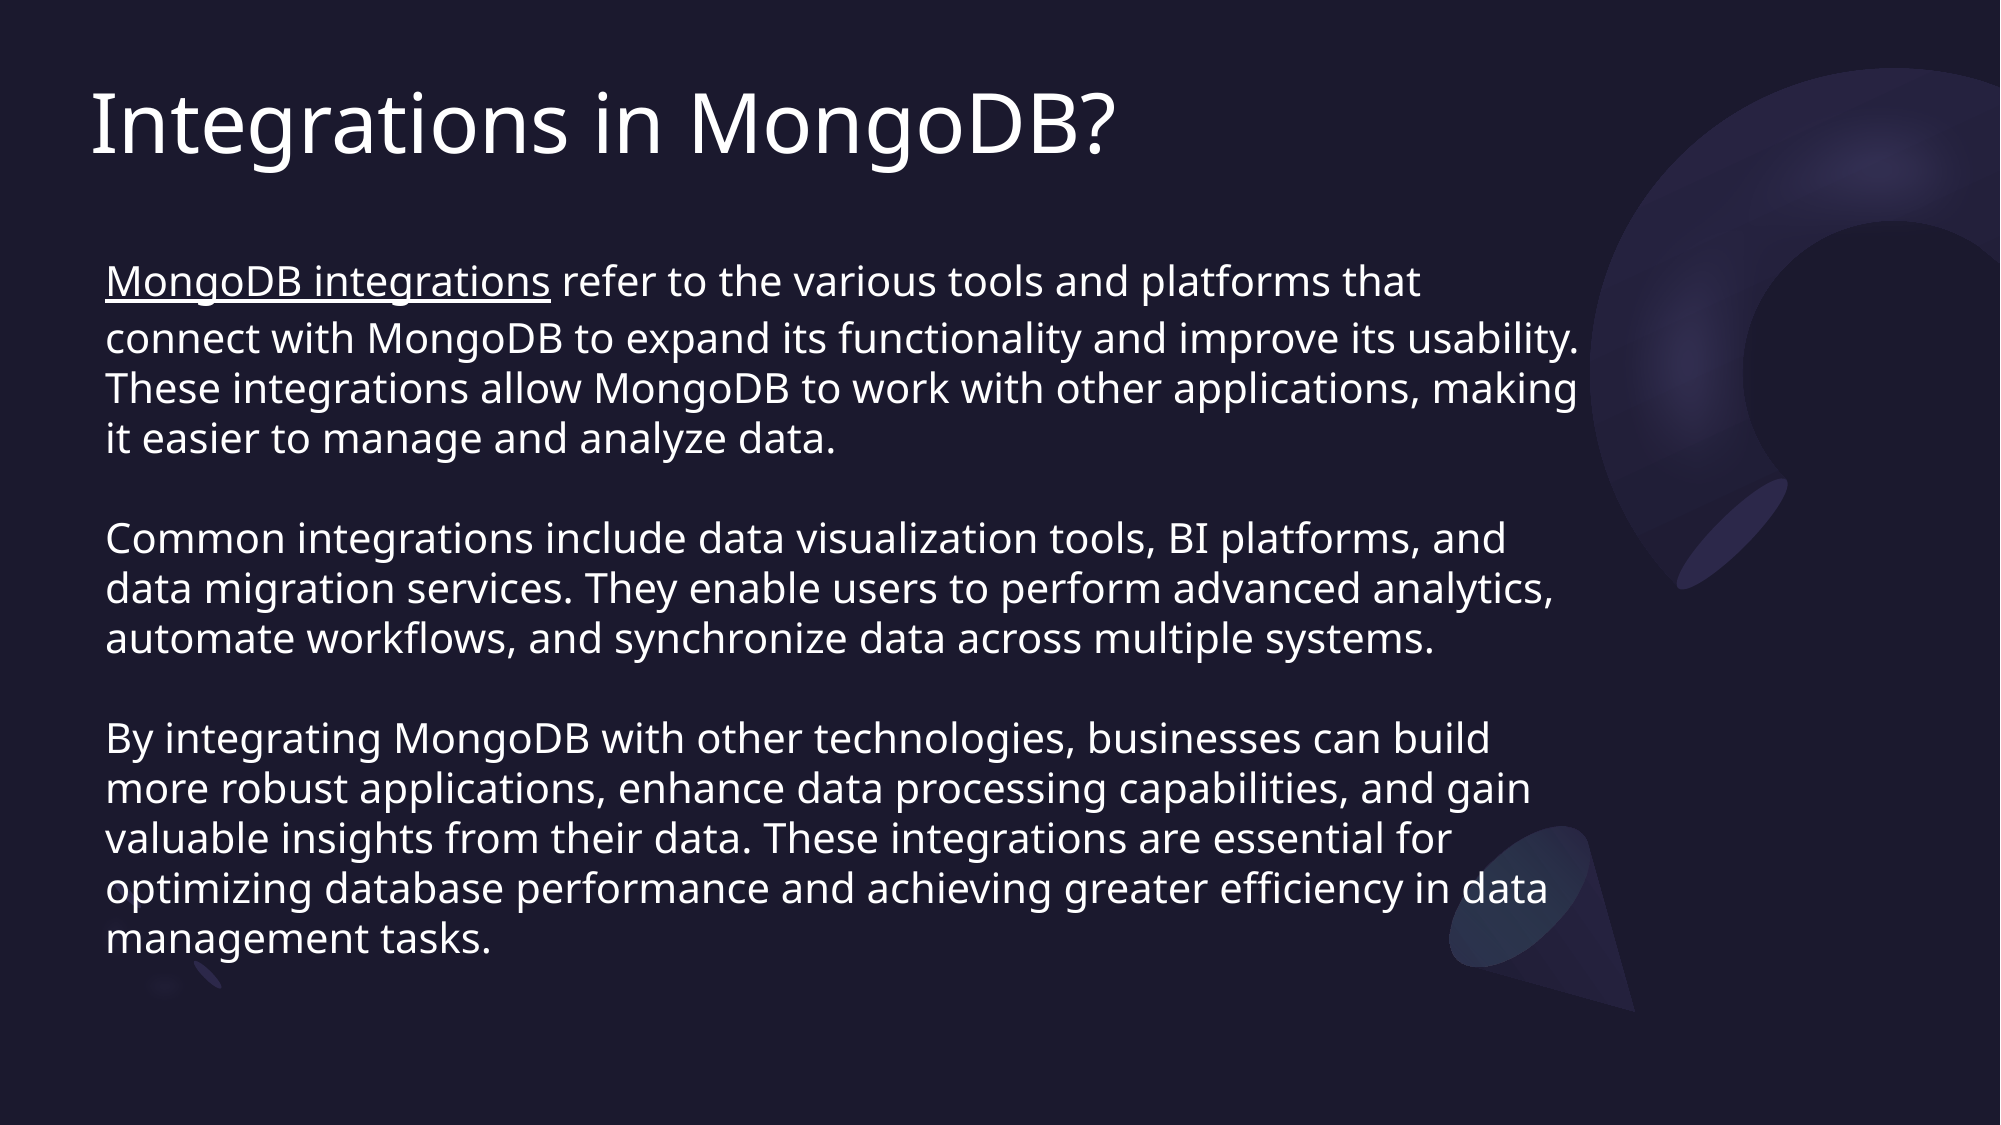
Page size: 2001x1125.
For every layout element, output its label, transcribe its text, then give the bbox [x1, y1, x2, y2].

title Integrations in MongoDB? [90, 81, 1397, 100]
list [34, 100, 1883, 1034]
text_box MongoDB integrations refer to the various tools and platforms that connect with MongoDB to expand its functionality and improve its usability. These integrations allow MongoDB to work with other applications, making it easier to manage and analyze data. Common integrations include data visualization tools, BI platforms, and data migration services. They enable users to perform advanced analytics, automate workflows, and synchronize data across multiple systems. By integrating MongoDB with other technologies, businesses can build more robust applications, enhance data processing capabilities, and gain valuable insights from their data. These integrations are essential for optimizing database performance and achieving greater efficiency in data management tasks. [90, 246, 1597, 1015]
